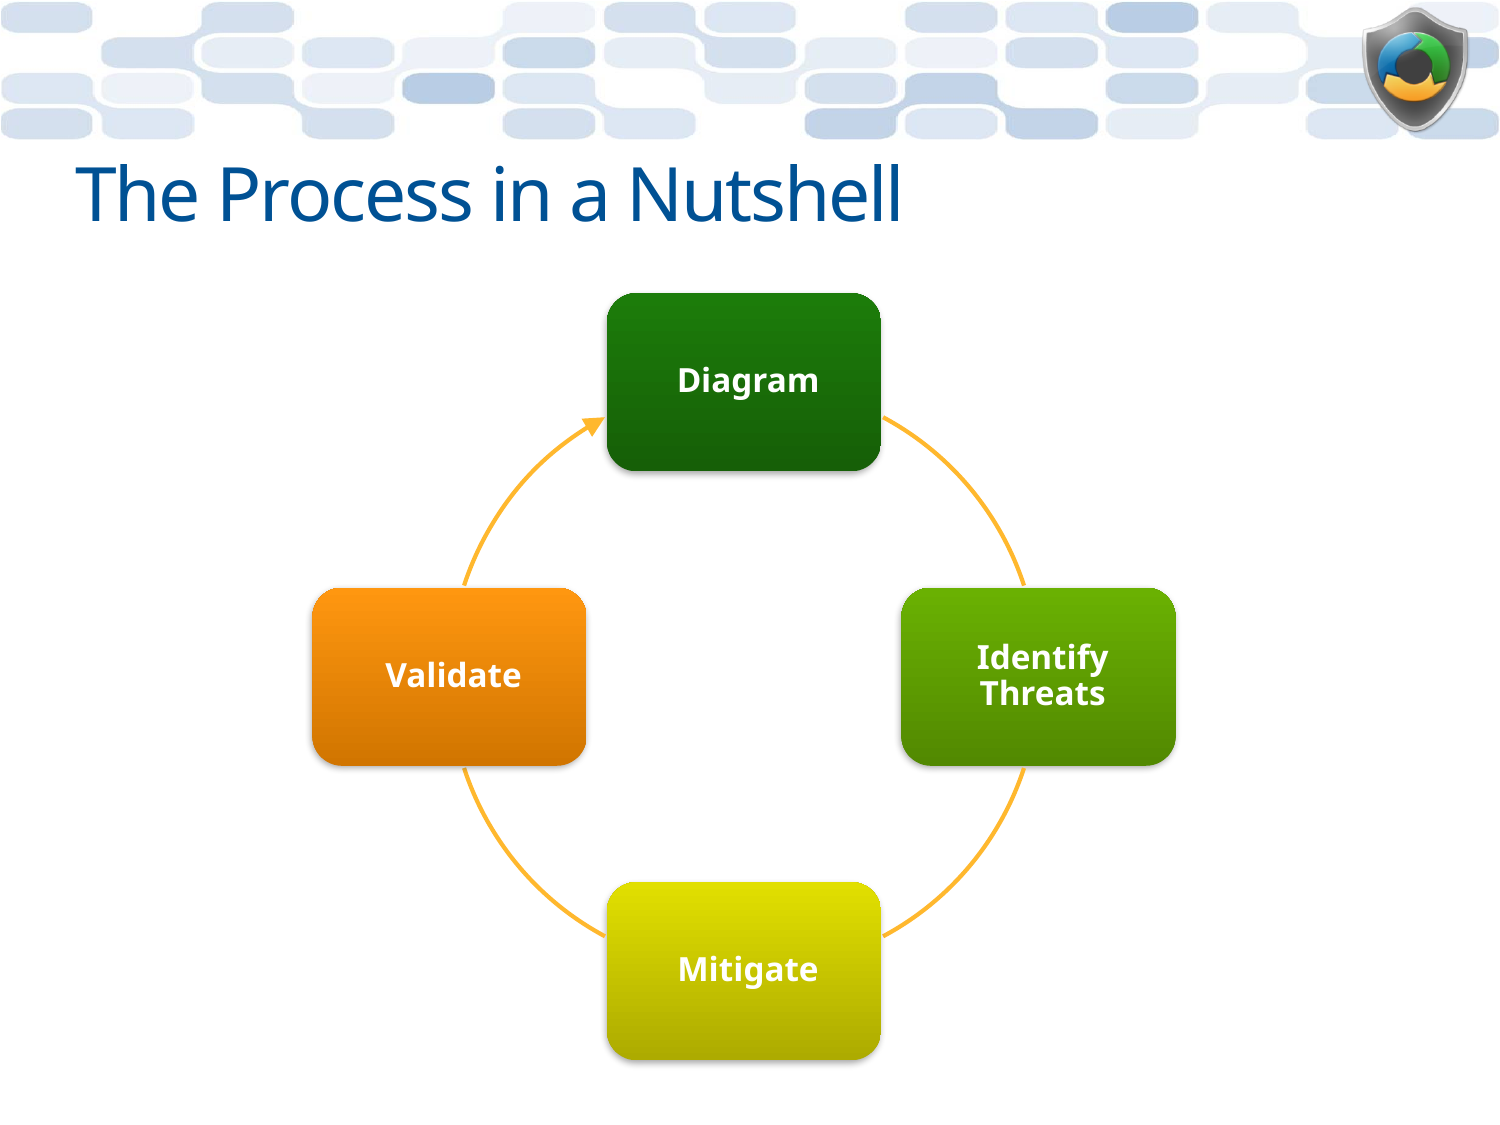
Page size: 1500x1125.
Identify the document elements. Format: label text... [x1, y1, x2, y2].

picture [0, 0, 1500, 140]
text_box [210, 292, 1278, 1061]
title The Process in a Nutshell [75, 146, 1427, 238]
